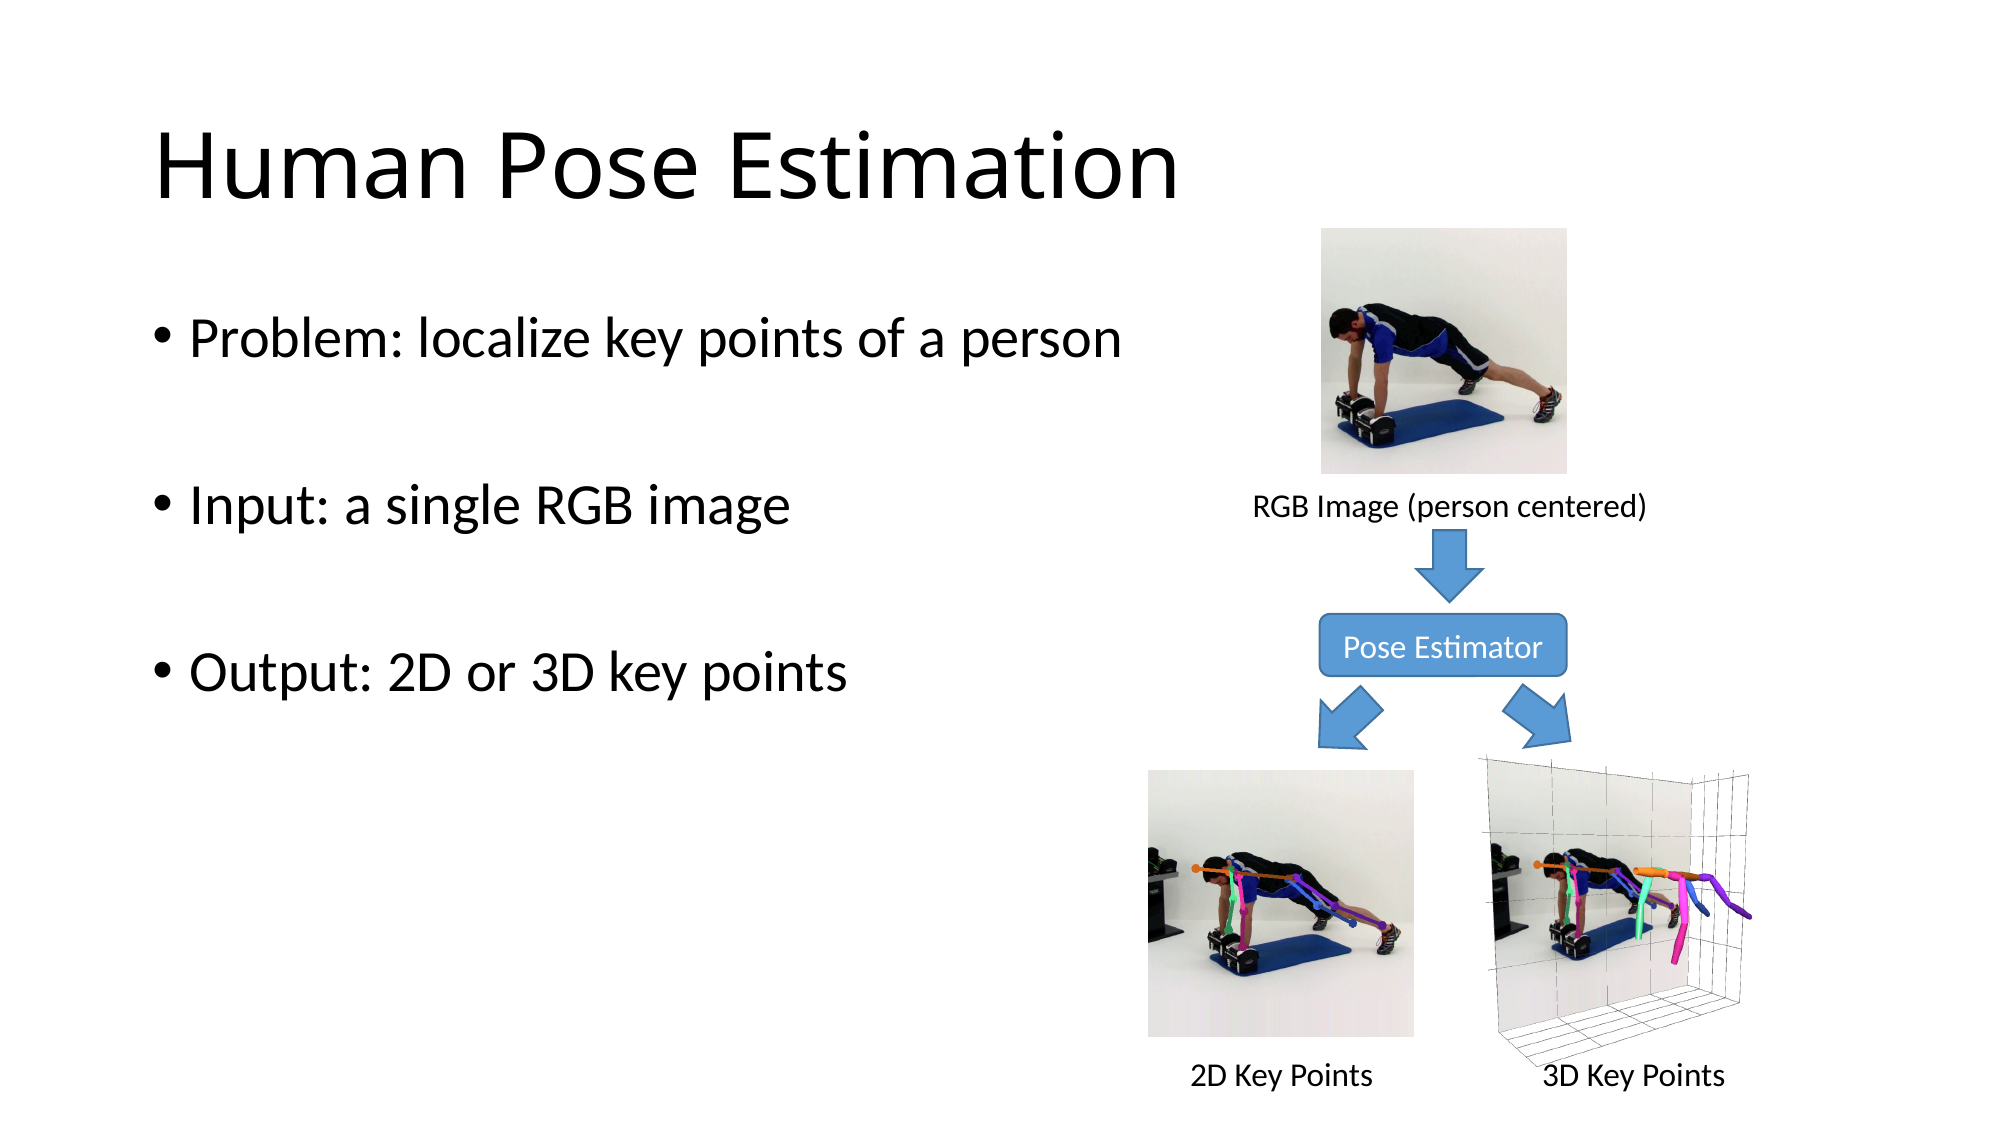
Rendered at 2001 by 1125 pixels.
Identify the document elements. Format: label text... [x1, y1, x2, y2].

text_box 3D Key Points [1527, 1045, 1797, 1100]
text_box 2D Key Points [1175, 1045, 1399, 1101]
text_box RGB Image (person centered) [1237, 476, 1694, 532]
picture [1462, 754, 1782, 1074]
list Problem: localize key points of a person Input: a single RGB image Output: 2D or 3D key points [137, 299, 1863, 1014]
text_box [1501, 683, 1572, 749]
text_box [1414, 532, 1486, 604]
text_box [1317, 684, 1385, 750]
title Human Pose Estimation [137, 59, 1863, 278]
picture [1321, 228, 1567, 474]
text_box Pose Estimator [1318, 612, 1568, 678]
picture [1147, 770, 1414, 1037]
